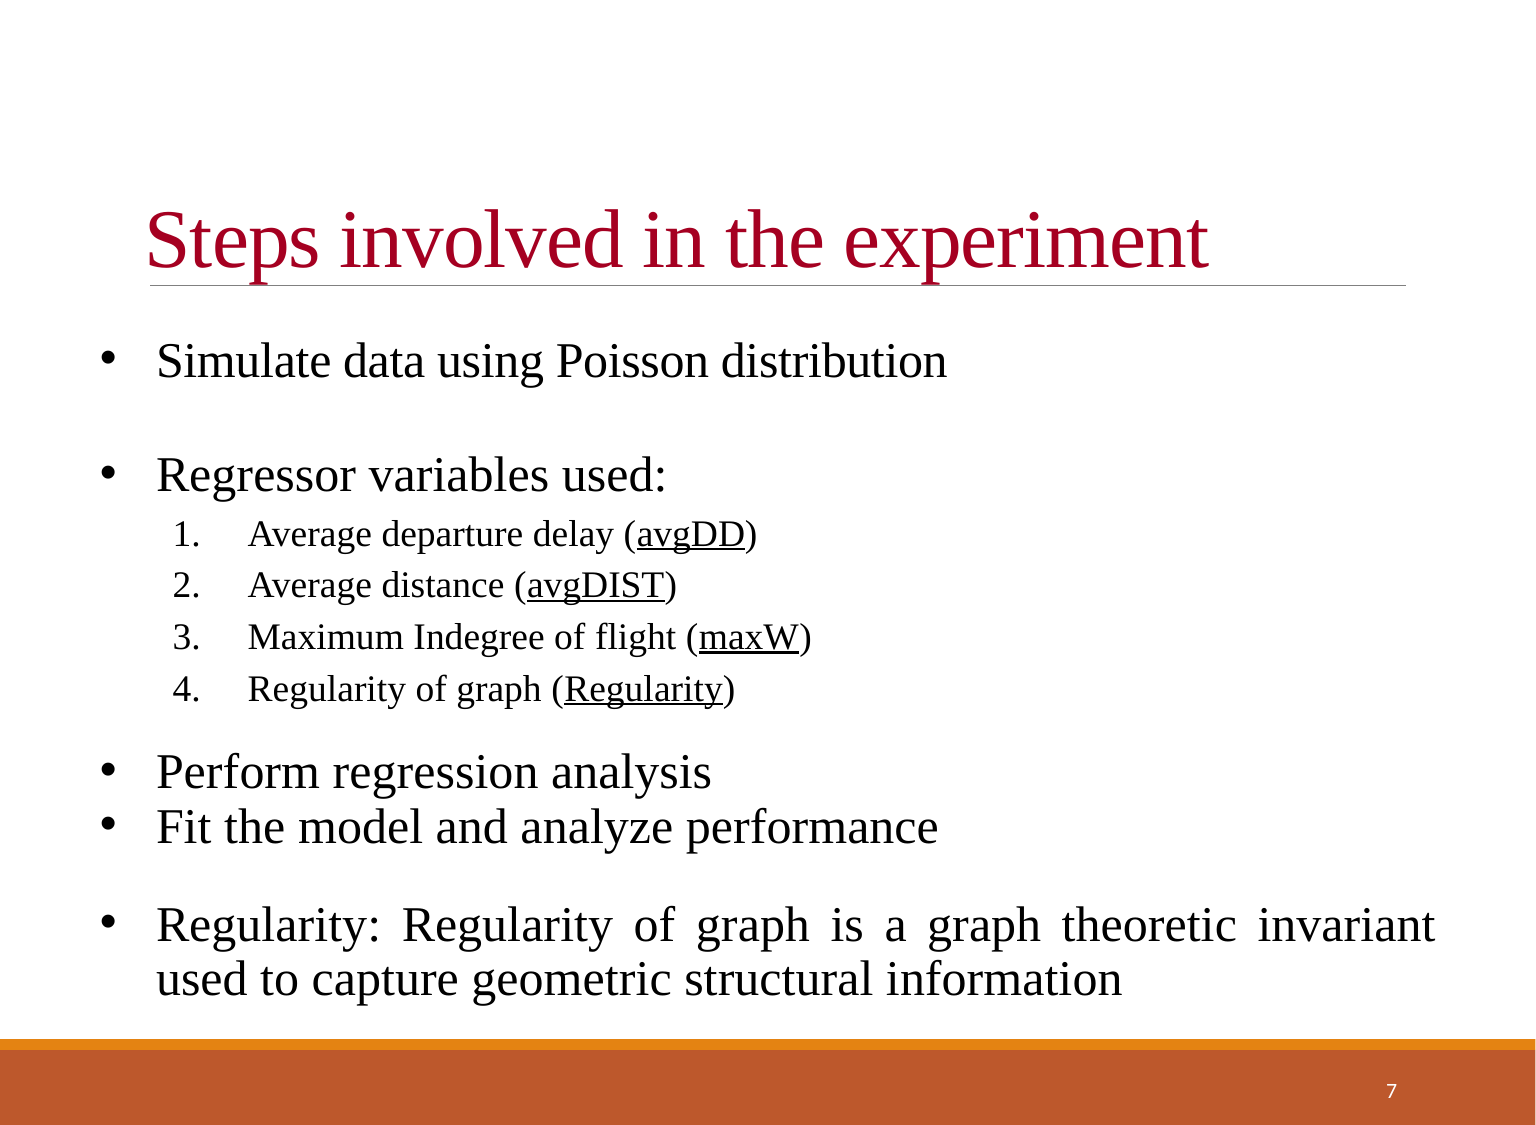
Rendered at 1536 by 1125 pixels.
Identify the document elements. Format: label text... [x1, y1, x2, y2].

title Steps involved in the experiment [142, 94, 1362, 285]
slide_number 7 [1246, 1059, 1413, 1120]
text_box Simulate data using Poisson distribution Regressor variables used: Average departure delay (avgDD) Average distance (avgDIST) Maximum Indegree of flight (maxW) Regularity of graph (Regularity) Perform regression analysis Fit the model and analyze performance Regularity: Regularity of graph is a graph theoretic invariant used to capture geometric structural information [97, 324, 1438, 1103]
